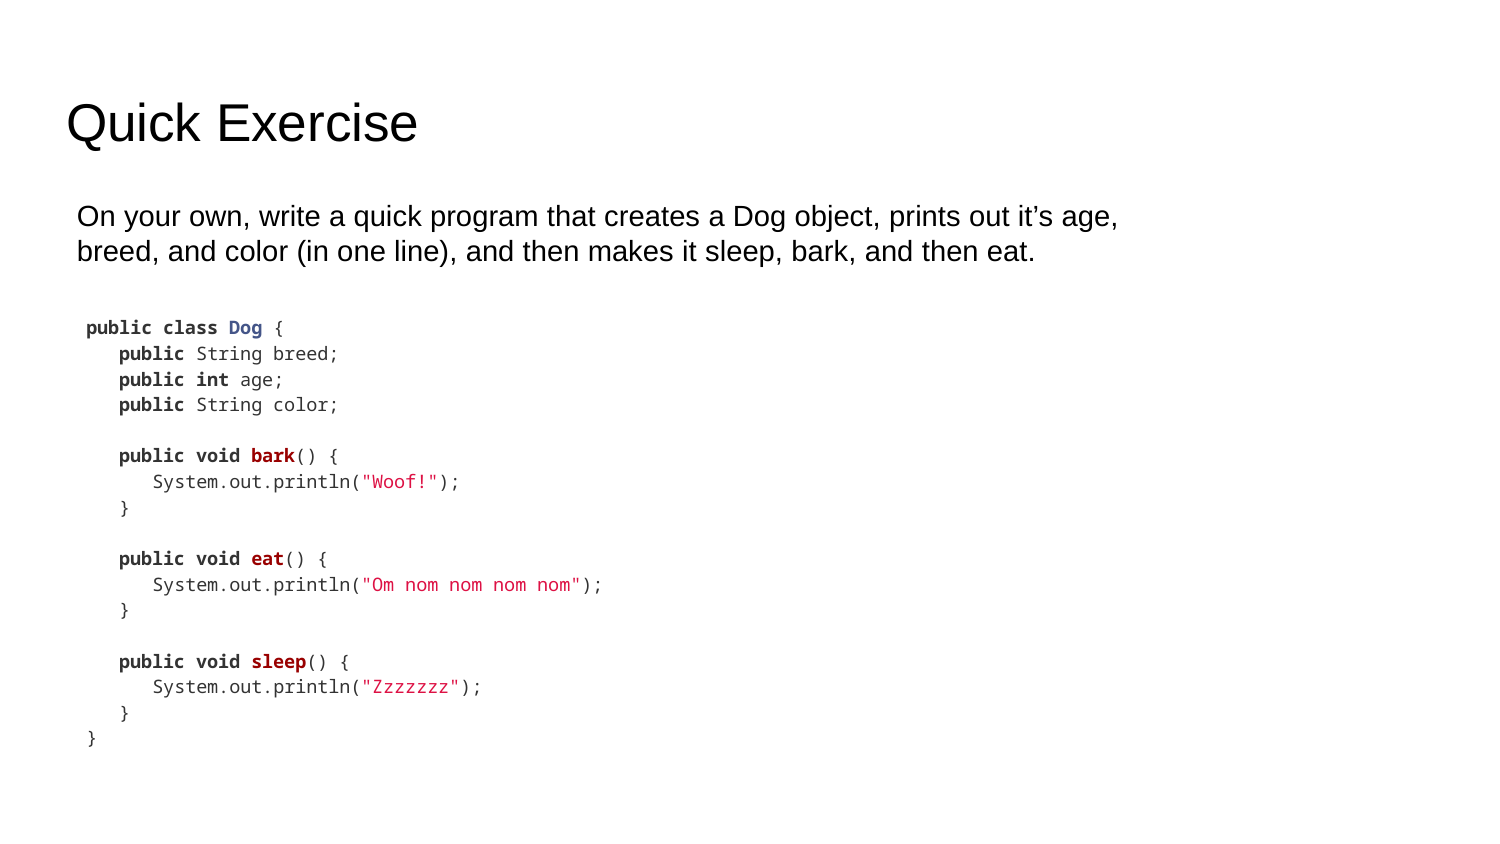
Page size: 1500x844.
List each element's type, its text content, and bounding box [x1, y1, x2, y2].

list public class Dog { public String breed; public int age; public String color; public void bark() { System.out.println("Woof!"); } public void eat() { System.out.println("Om nom nom nom nom"); } public void sleep() { System.out.println("Zzzzzzz"); } } [71, 297, 1469, 765]
text_box On your own, write a quick program that creates a Dog object, prints out it’s age, breed, and color (in one line), and then makes it sleep, bark, and then eat. [61, 181, 1177, 282]
title Quick Exercise [51, 72, 1449, 167]
